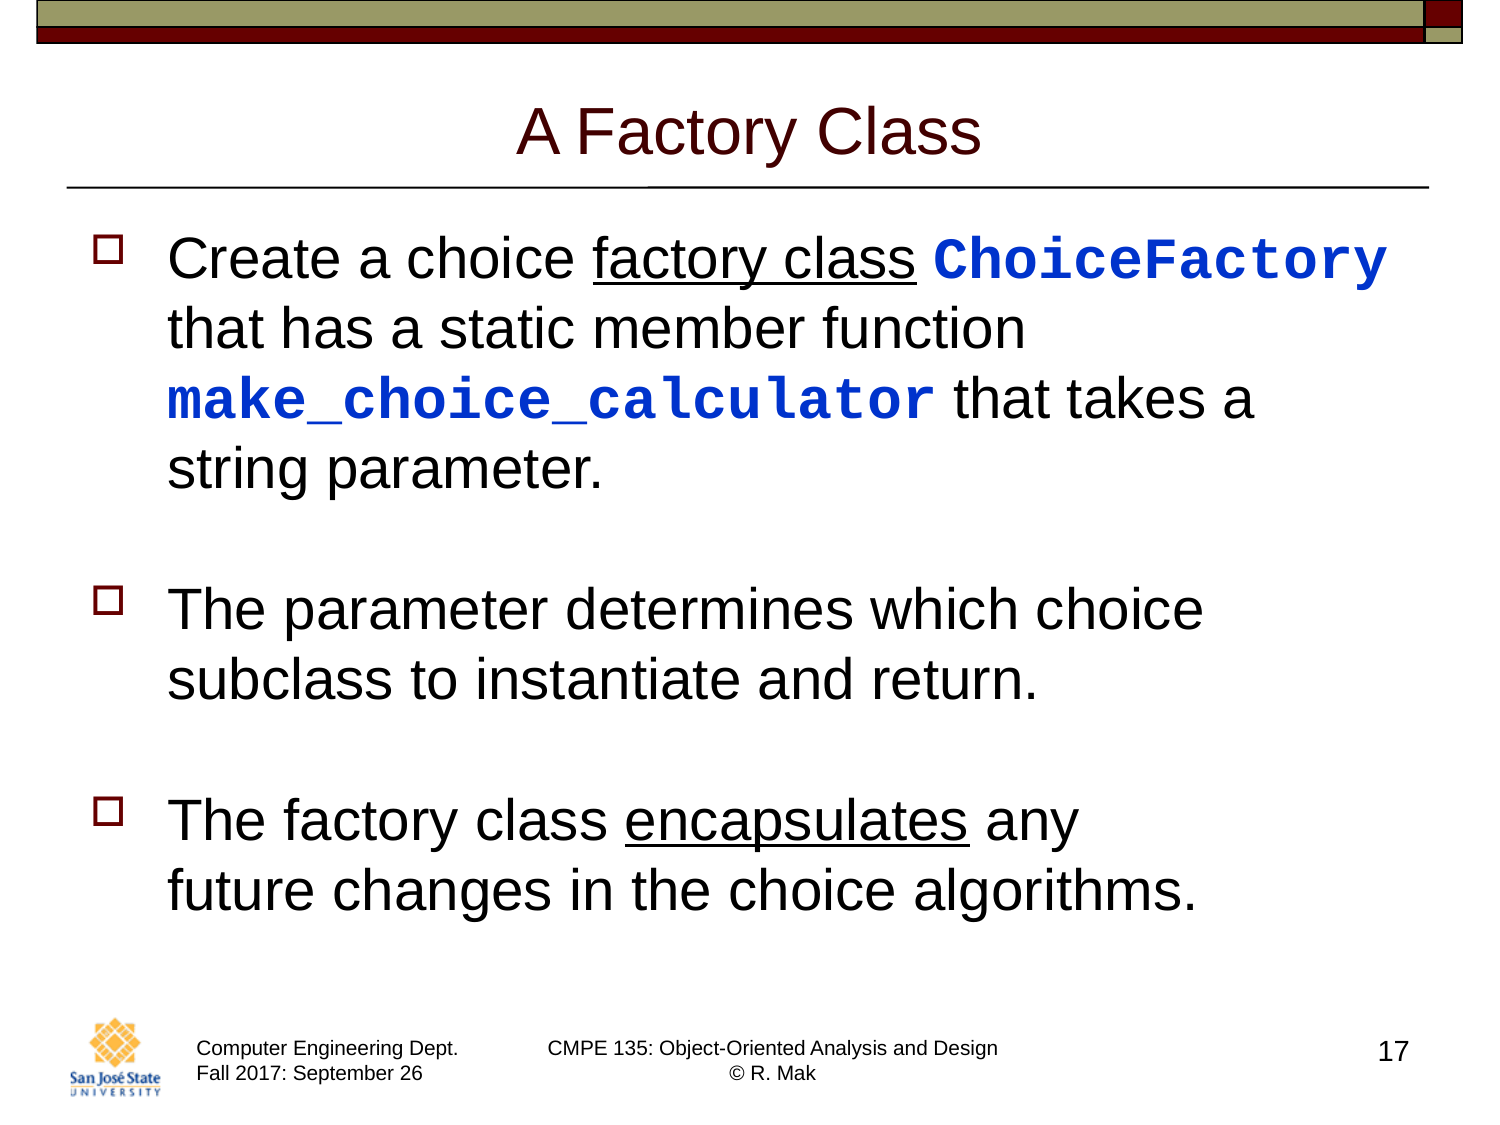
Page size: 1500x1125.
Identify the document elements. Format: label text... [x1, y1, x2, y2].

picture [60, 1012, 166, 1112]
slide_number 17 [1335, 1025, 1425, 1100]
list Create a choice factory class ChoiceFactory that has a static member function make_choice_calculator that takes a string parameter. The parameter determines which choice subclass to instantiate and return. The factory class encapsulates any future changes in the choice algorithms. [75, 212, 1425, 1006]
title A Factory Class [75, 67, 1425, 175]
